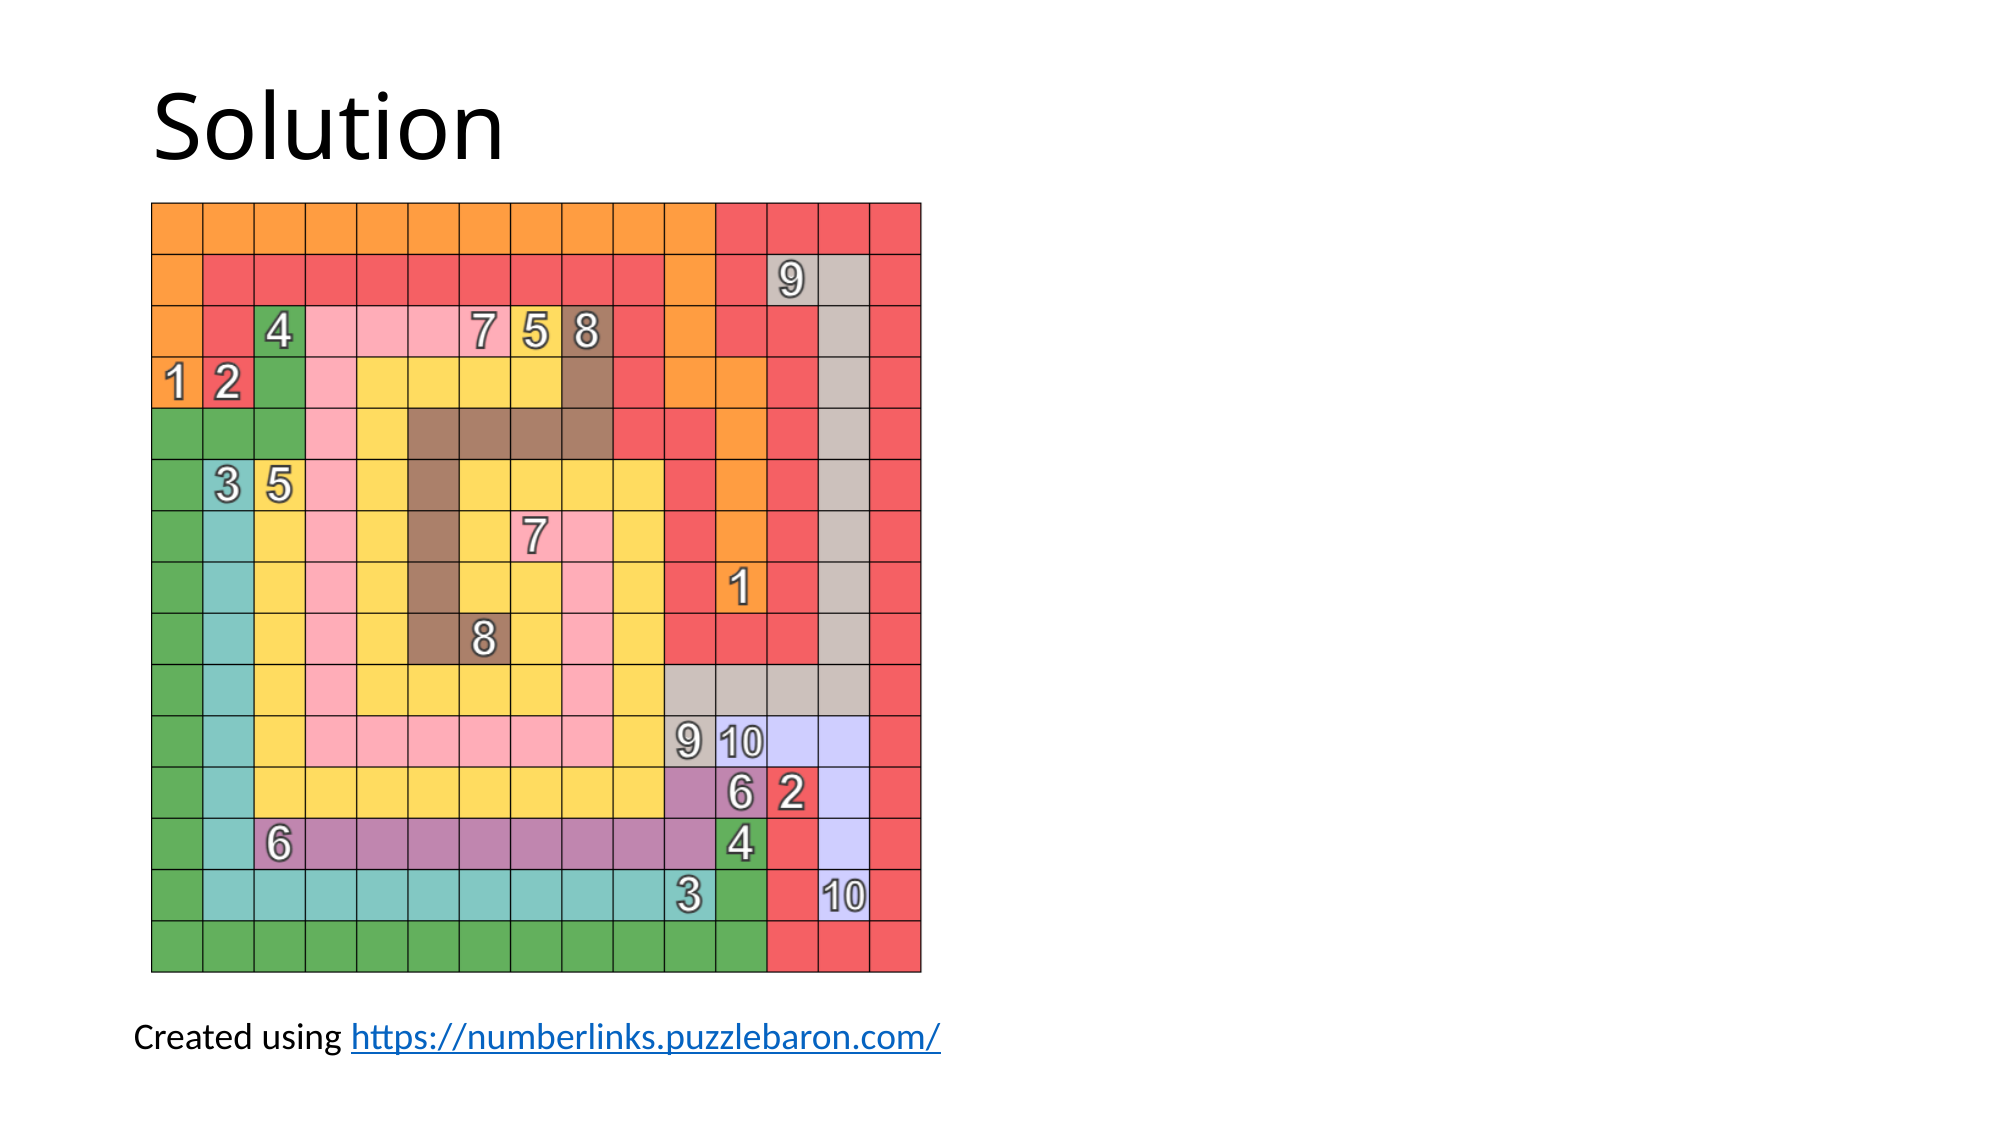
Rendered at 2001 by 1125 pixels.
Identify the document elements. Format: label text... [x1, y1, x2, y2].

picture [151, 199, 924, 975]
title Solution [137, 59, 1863, 200]
text_box Created using https://numberlinks.puzzlebaron.com/ [119, 1004, 957, 1065]
